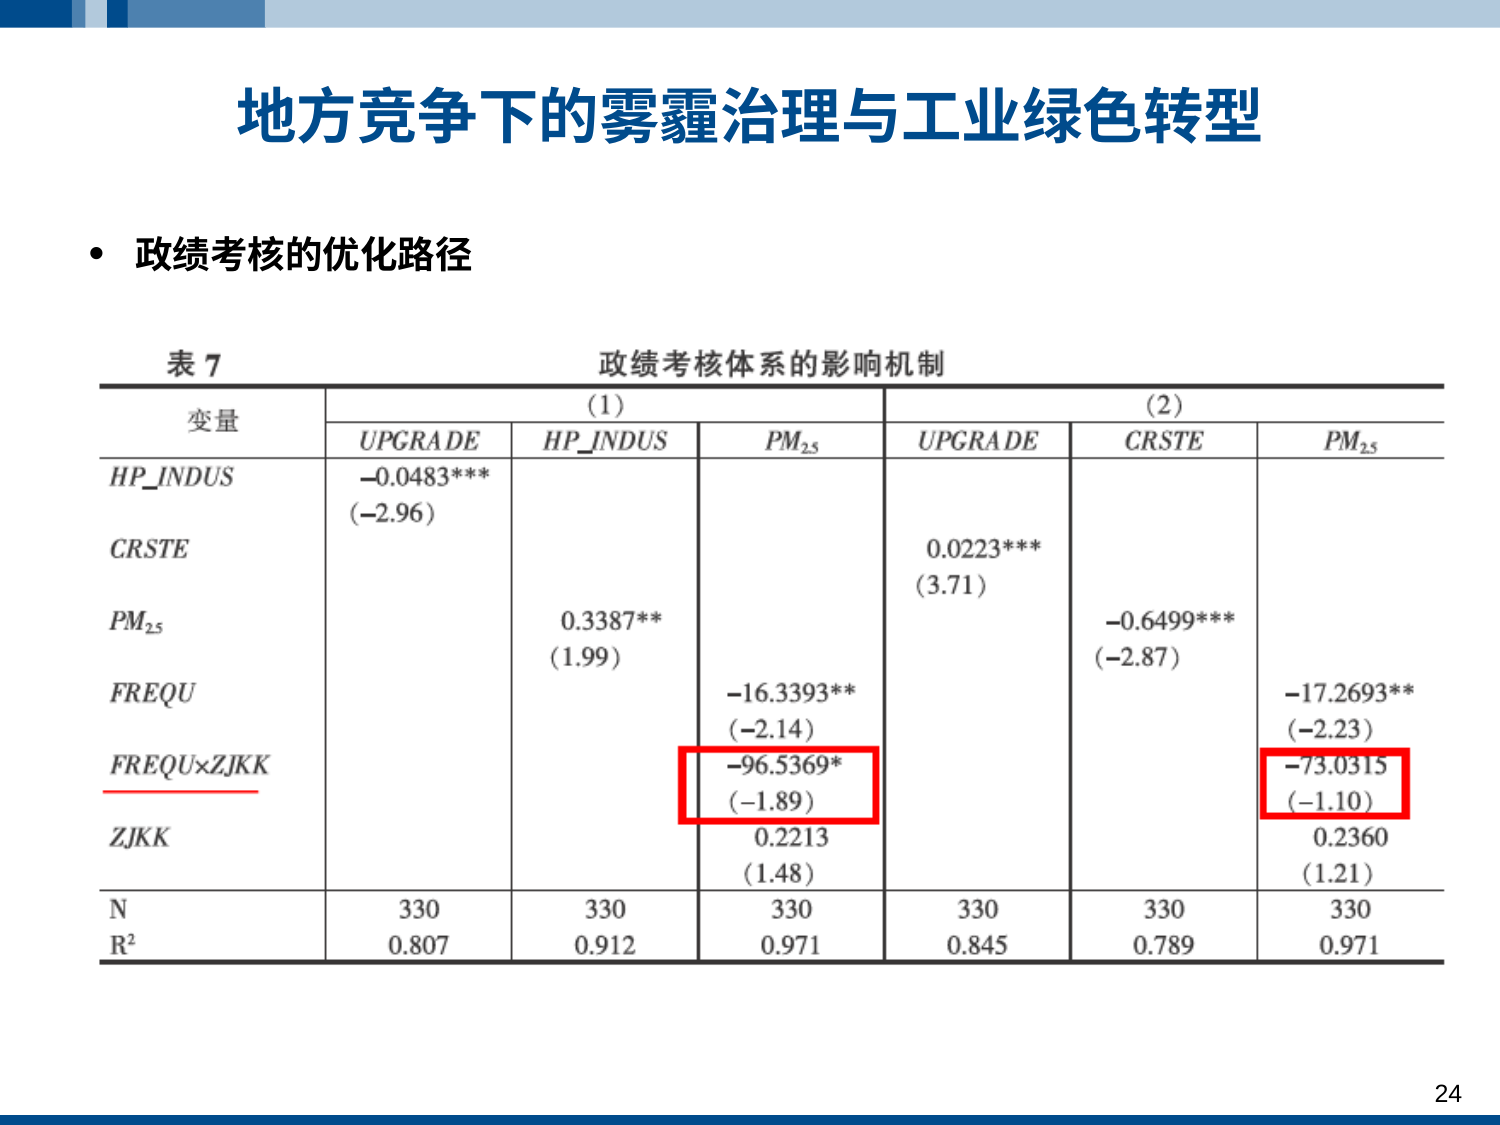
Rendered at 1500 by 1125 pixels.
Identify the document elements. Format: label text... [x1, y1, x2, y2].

title 地方竞争下的雾霾治理与工业绿色转型 [29, 78, 1473, 152]
list 政绩考核的优化路径 [88, 208, 1365, 277]
picture [63, 325, 1466, 977]
slide_number 24 [1150, 1077, 1463, 1109]
